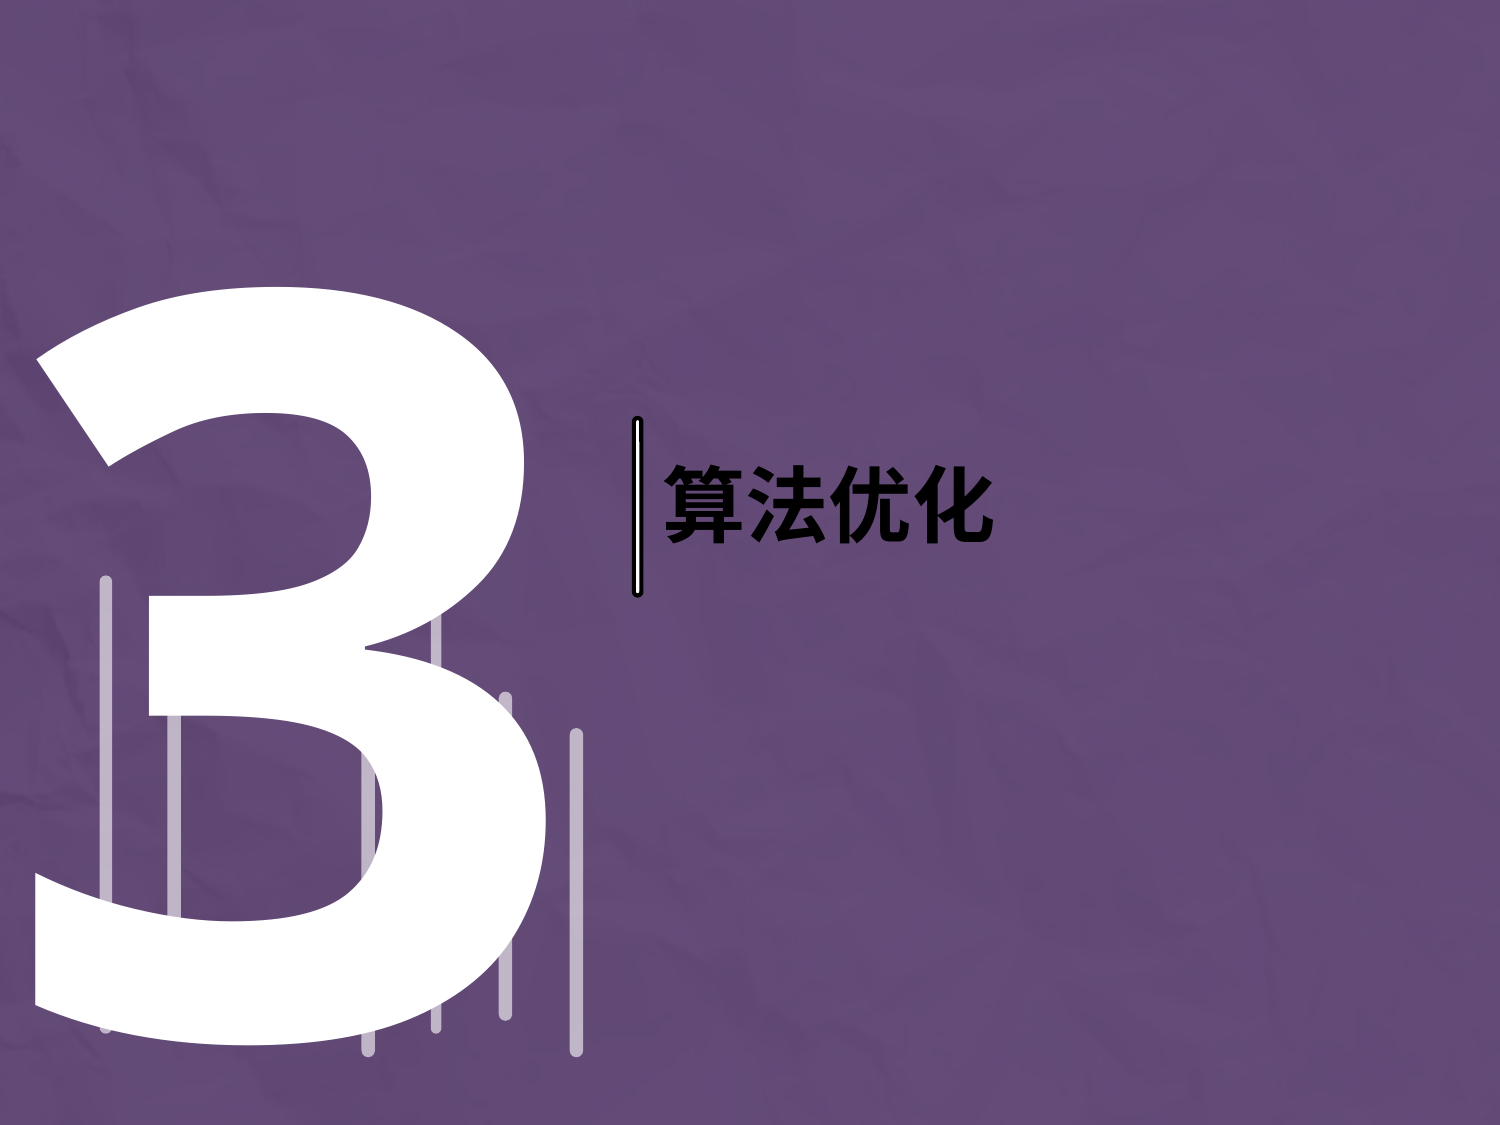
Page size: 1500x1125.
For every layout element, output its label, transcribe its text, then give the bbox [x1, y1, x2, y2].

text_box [430, 486, 584, 1058]
text_box 算法优化 [647, 446, 1011, 561]
text_box 3 [0, 1, 404, 982]
text_box [631, 415, 644, 598]
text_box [99, 575, 376, 1058]
